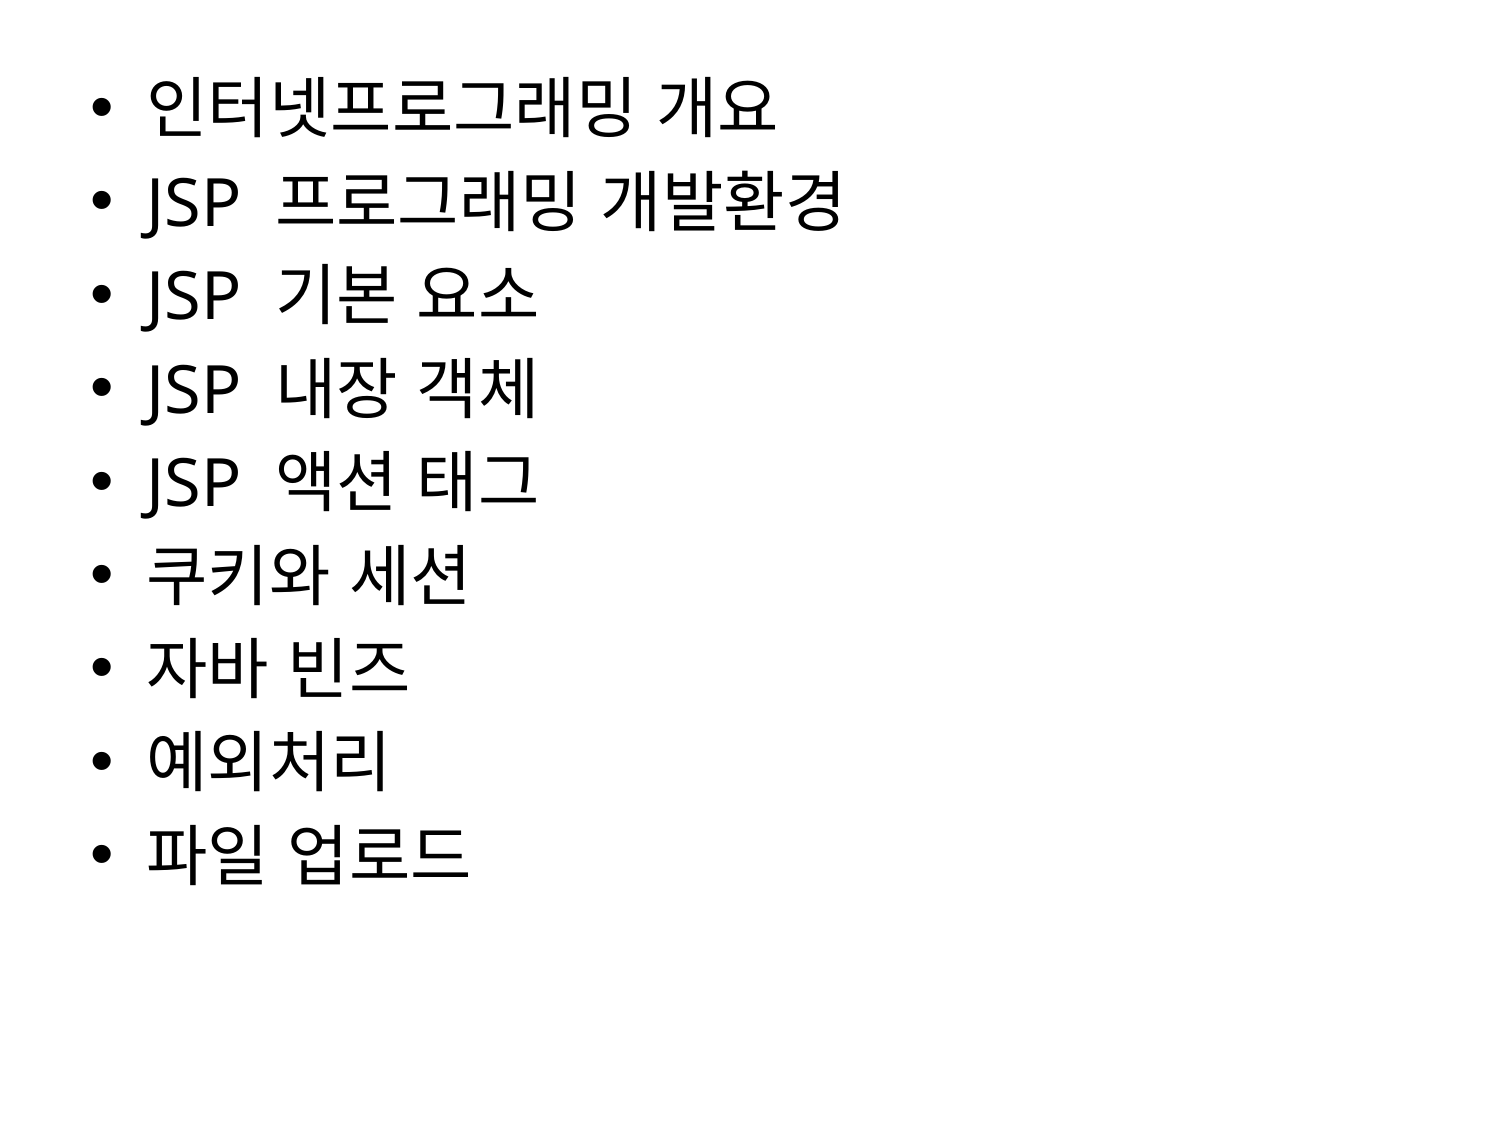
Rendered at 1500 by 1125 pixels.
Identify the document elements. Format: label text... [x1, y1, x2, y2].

list 인터넷프로그래밍 개요 JSP 프로그래밍 개발환경 JSP 기본 요소 JSP 내장 객체 JSP 액션 태그 쿠키와 세션 자바 빈즈 예외처리 파일 업로드 [75, 58, 1425, 1005]
